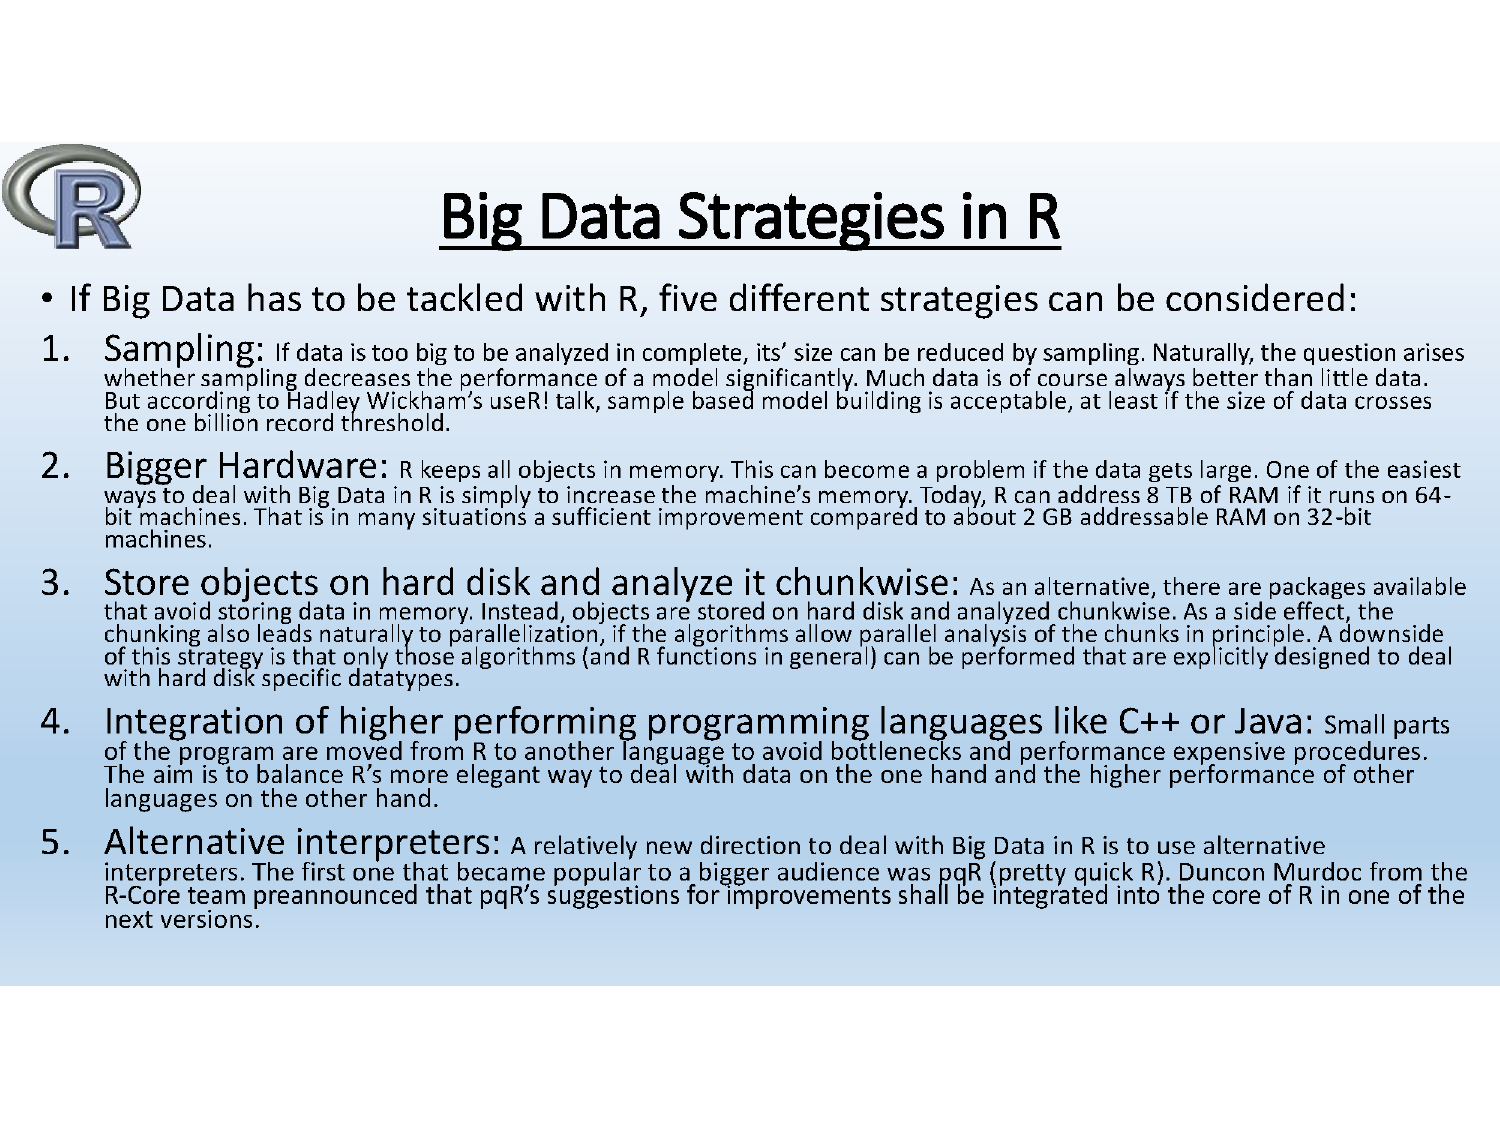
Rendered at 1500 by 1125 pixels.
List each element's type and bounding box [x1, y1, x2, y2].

picture [0, 141, 1500, 987]
